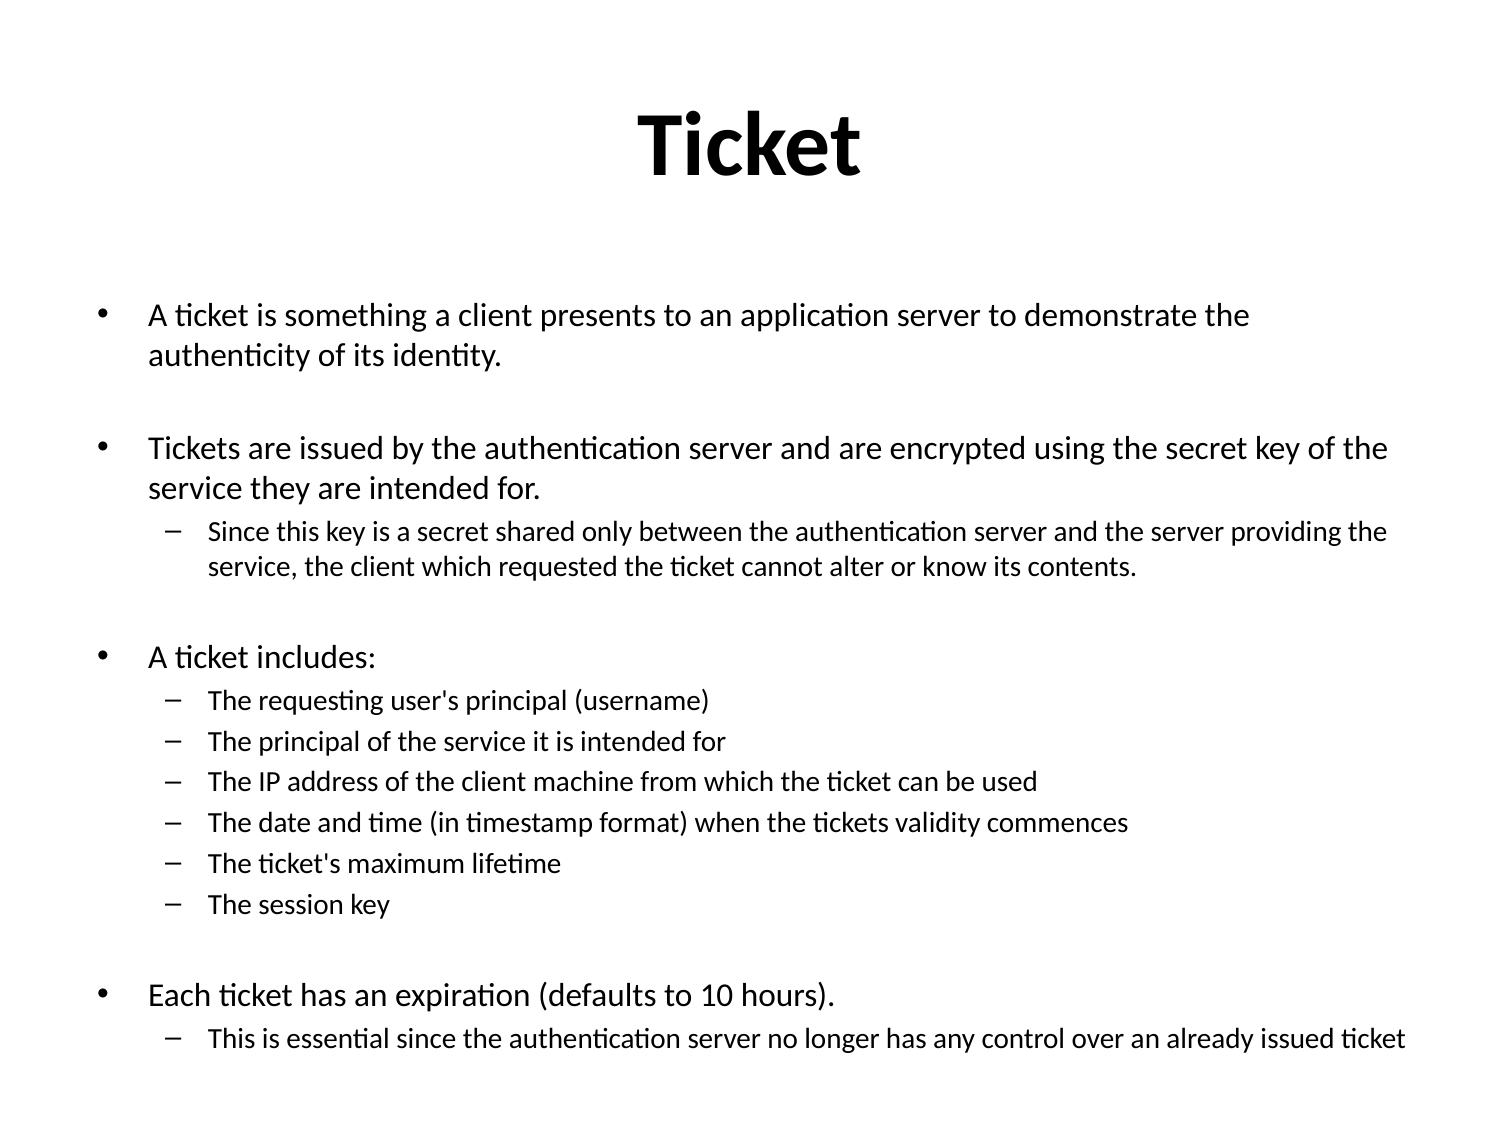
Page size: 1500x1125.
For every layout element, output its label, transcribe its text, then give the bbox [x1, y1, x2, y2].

list A ticket is something a client presents to an application server to demonstrate the authenticity of its identity. Tickets are issued by the authentication server and are encrypted using the secret key of the service they are intended for. Since this key is a secret shared only between the authentication server and the server providing the service, the client which requested the ticket cannot alter or know its contents. A ticket includes: The requesting user's principal (username) The principal of the service it is intended for The IP address of the client machine from which the ticket can be used The date and time (in timestamp format) when the tickets validity commences The ticket's maximum lifetime The session key Each ticket has an expiration (defaults to 10 hours). This is essential since the authentication server no longer has any control over an already issued ticket [82, 238, 1432, 1094]
title Ticket [75, 45, 1425, 233]
